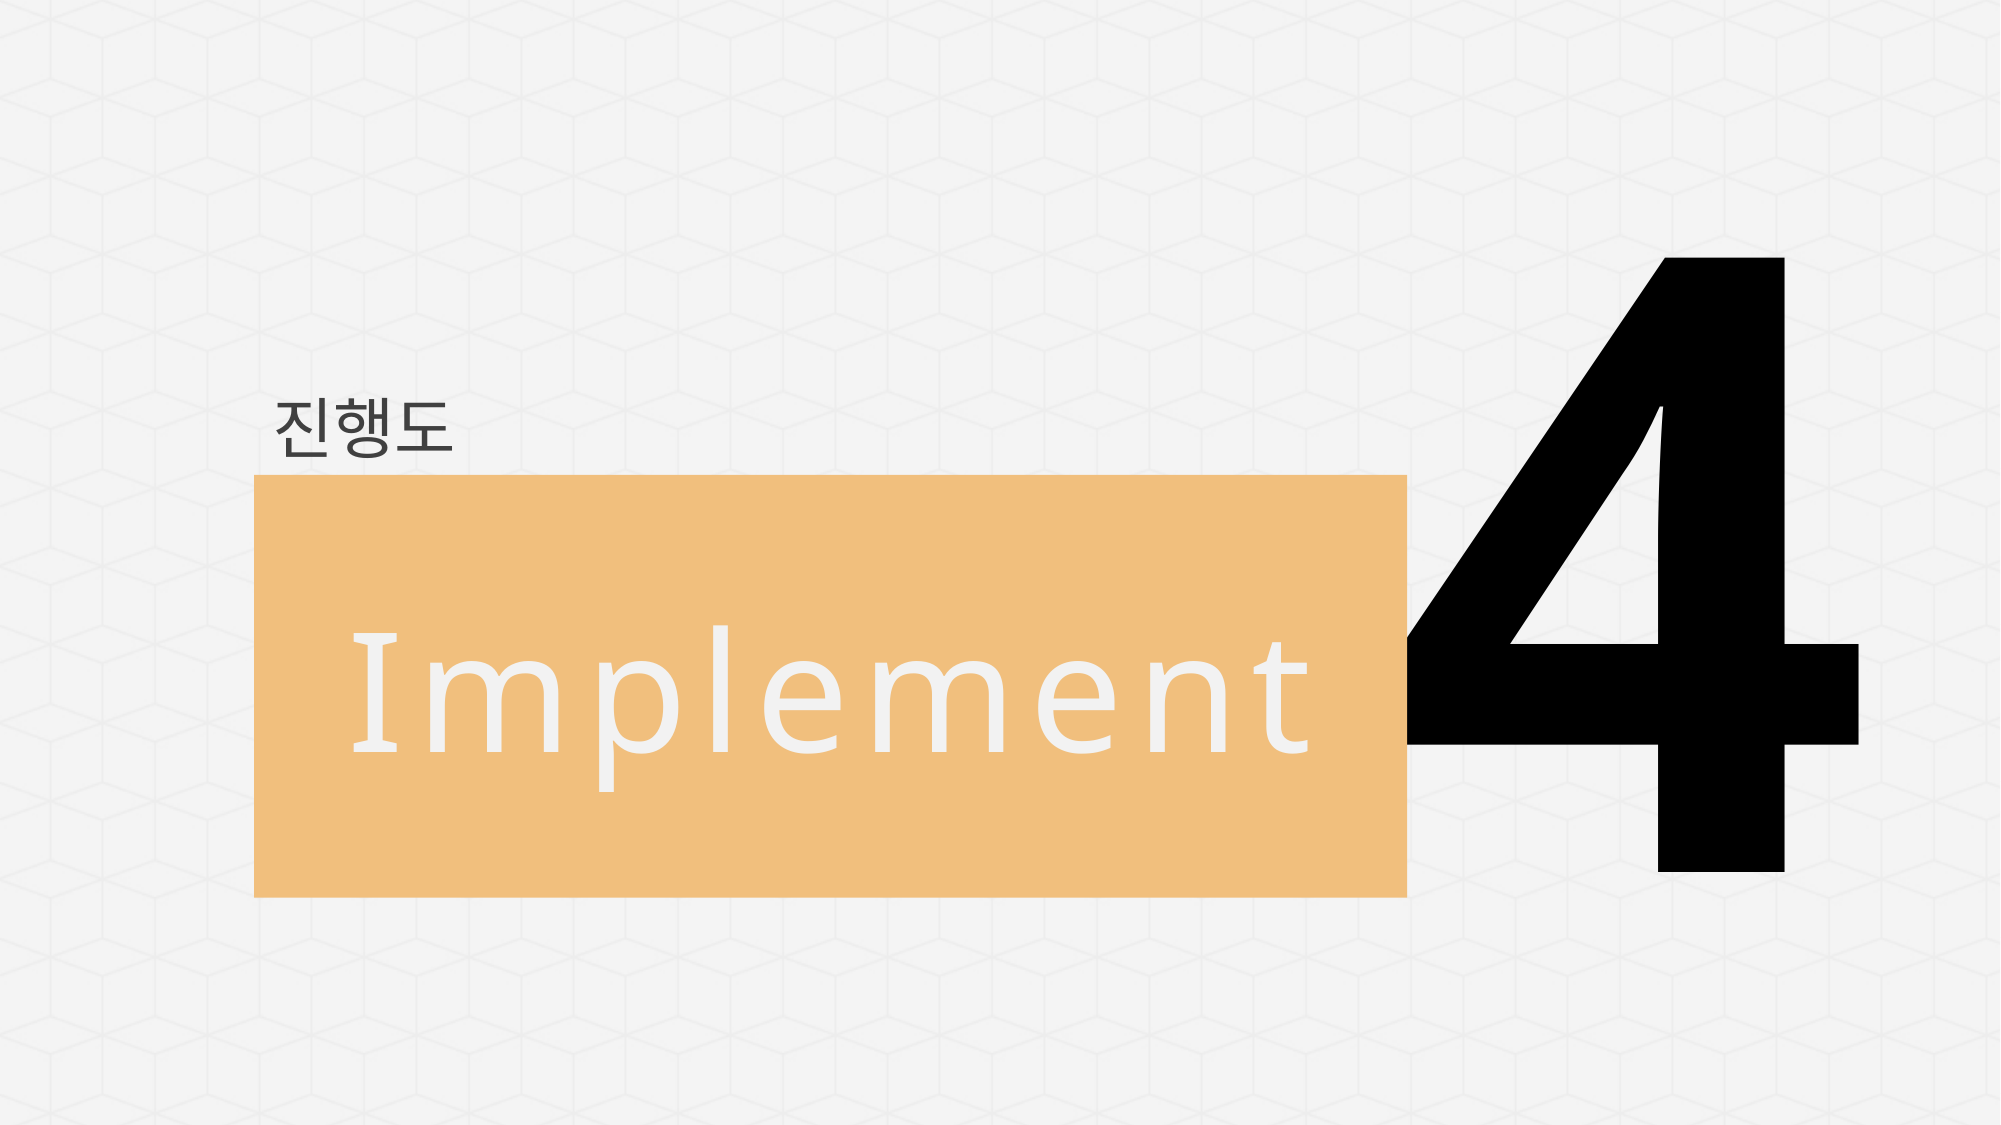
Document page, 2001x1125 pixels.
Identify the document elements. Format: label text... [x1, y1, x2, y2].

text_box 4 [1366, 4, 1889, 1052]
text_box Implement [253, 474, 1408, 899]
text_box 진행도 [257, 379, 491, 474]
picture [0, 0, 2001, 1125]
